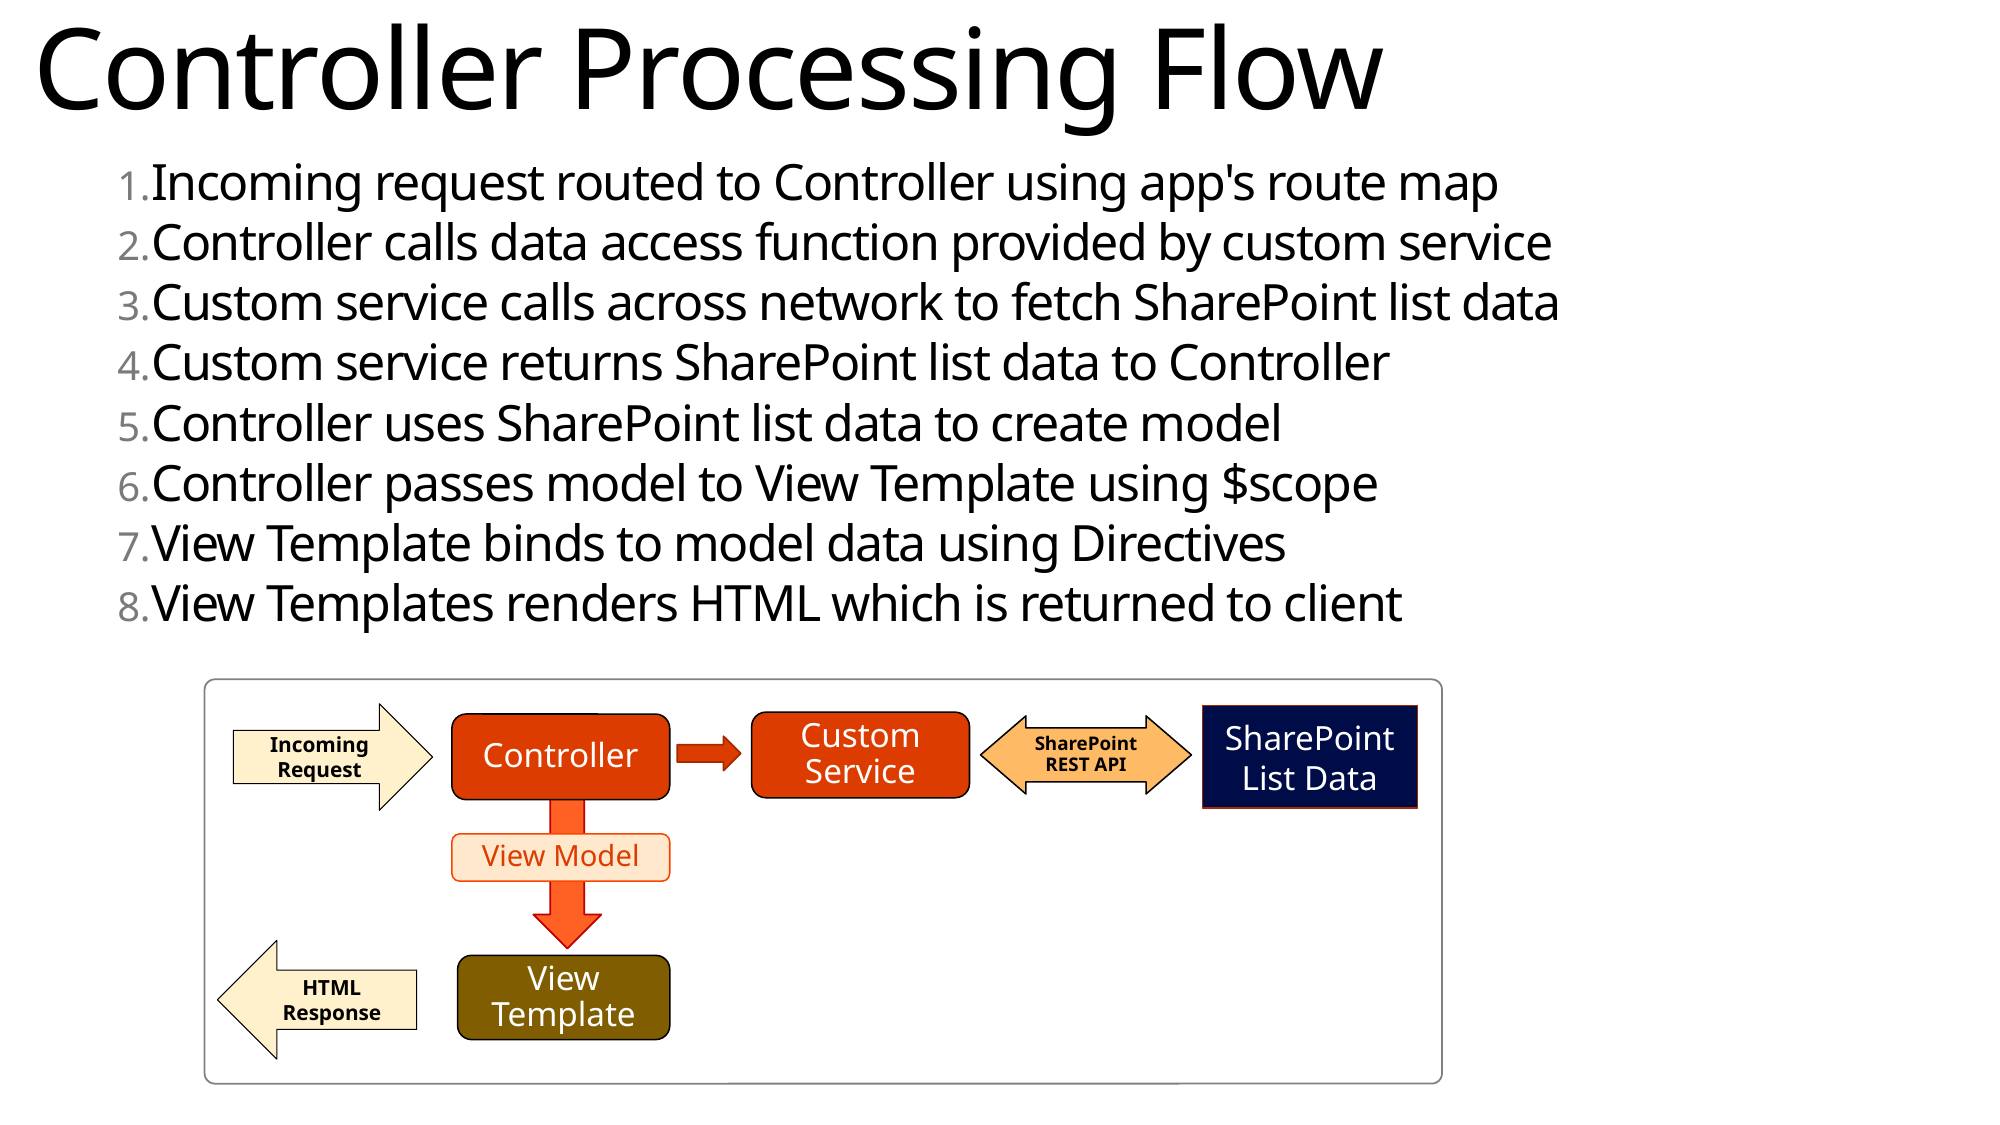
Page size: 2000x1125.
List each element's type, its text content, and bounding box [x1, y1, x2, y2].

list Incoming request routed to Controller using app's route map Controller calls data access function provided by custom service Custom service calls across network to fetch SharePoint list data Custom service returns SharePoint list data to Controller Controller uses SharePoint list data to create model Controller passes model to View Template using $scope View Template binds to model data using Directives View Templates renders HTML which is returned to client [117, 156, 1910, 1007]
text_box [204, 679, 1443, 1084]
title Controller Processing Flow [33, 12, 1917, 150]
